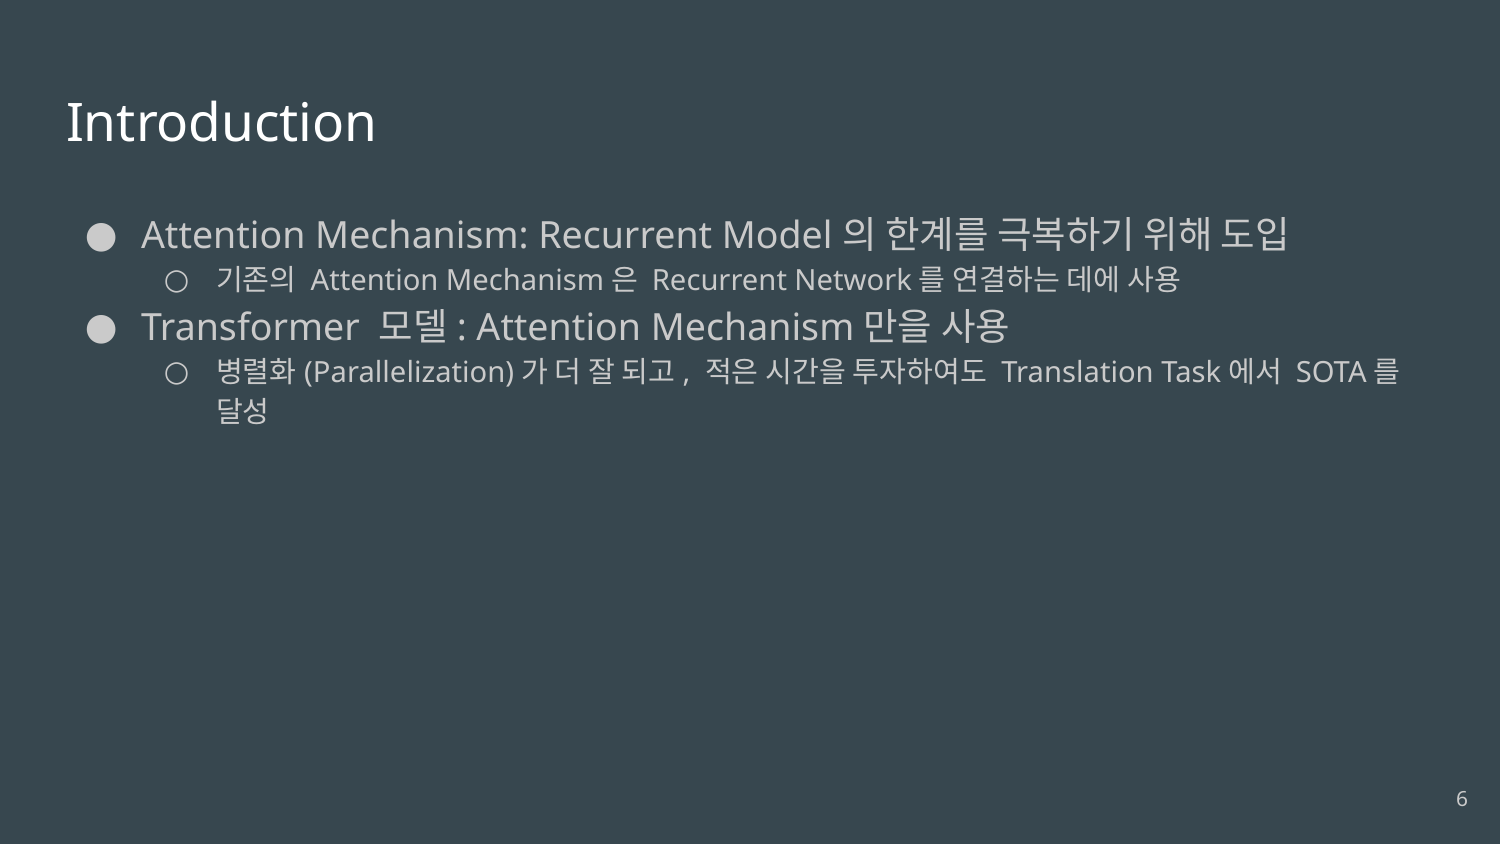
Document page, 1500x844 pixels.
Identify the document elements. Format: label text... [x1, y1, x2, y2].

title Introduction [51, 72, 1449, 167]
slide_number ‹#› [1392, 767, 1483, 833]
list Attention Mechanism: Recurrent Model의 한계를 극복하기 위해 도입 기존의 Attention Mechanism은 Recurrent Network를 연결하는 데에 사용 Transformer 모델: Attention Mechanism만을 사용 병렬화(Parallelization)가 더 잘 되고, 적은 시간을 투자하여도 Translation Task에서 SOTA를 달성 [51, 189, 1449, 750]
